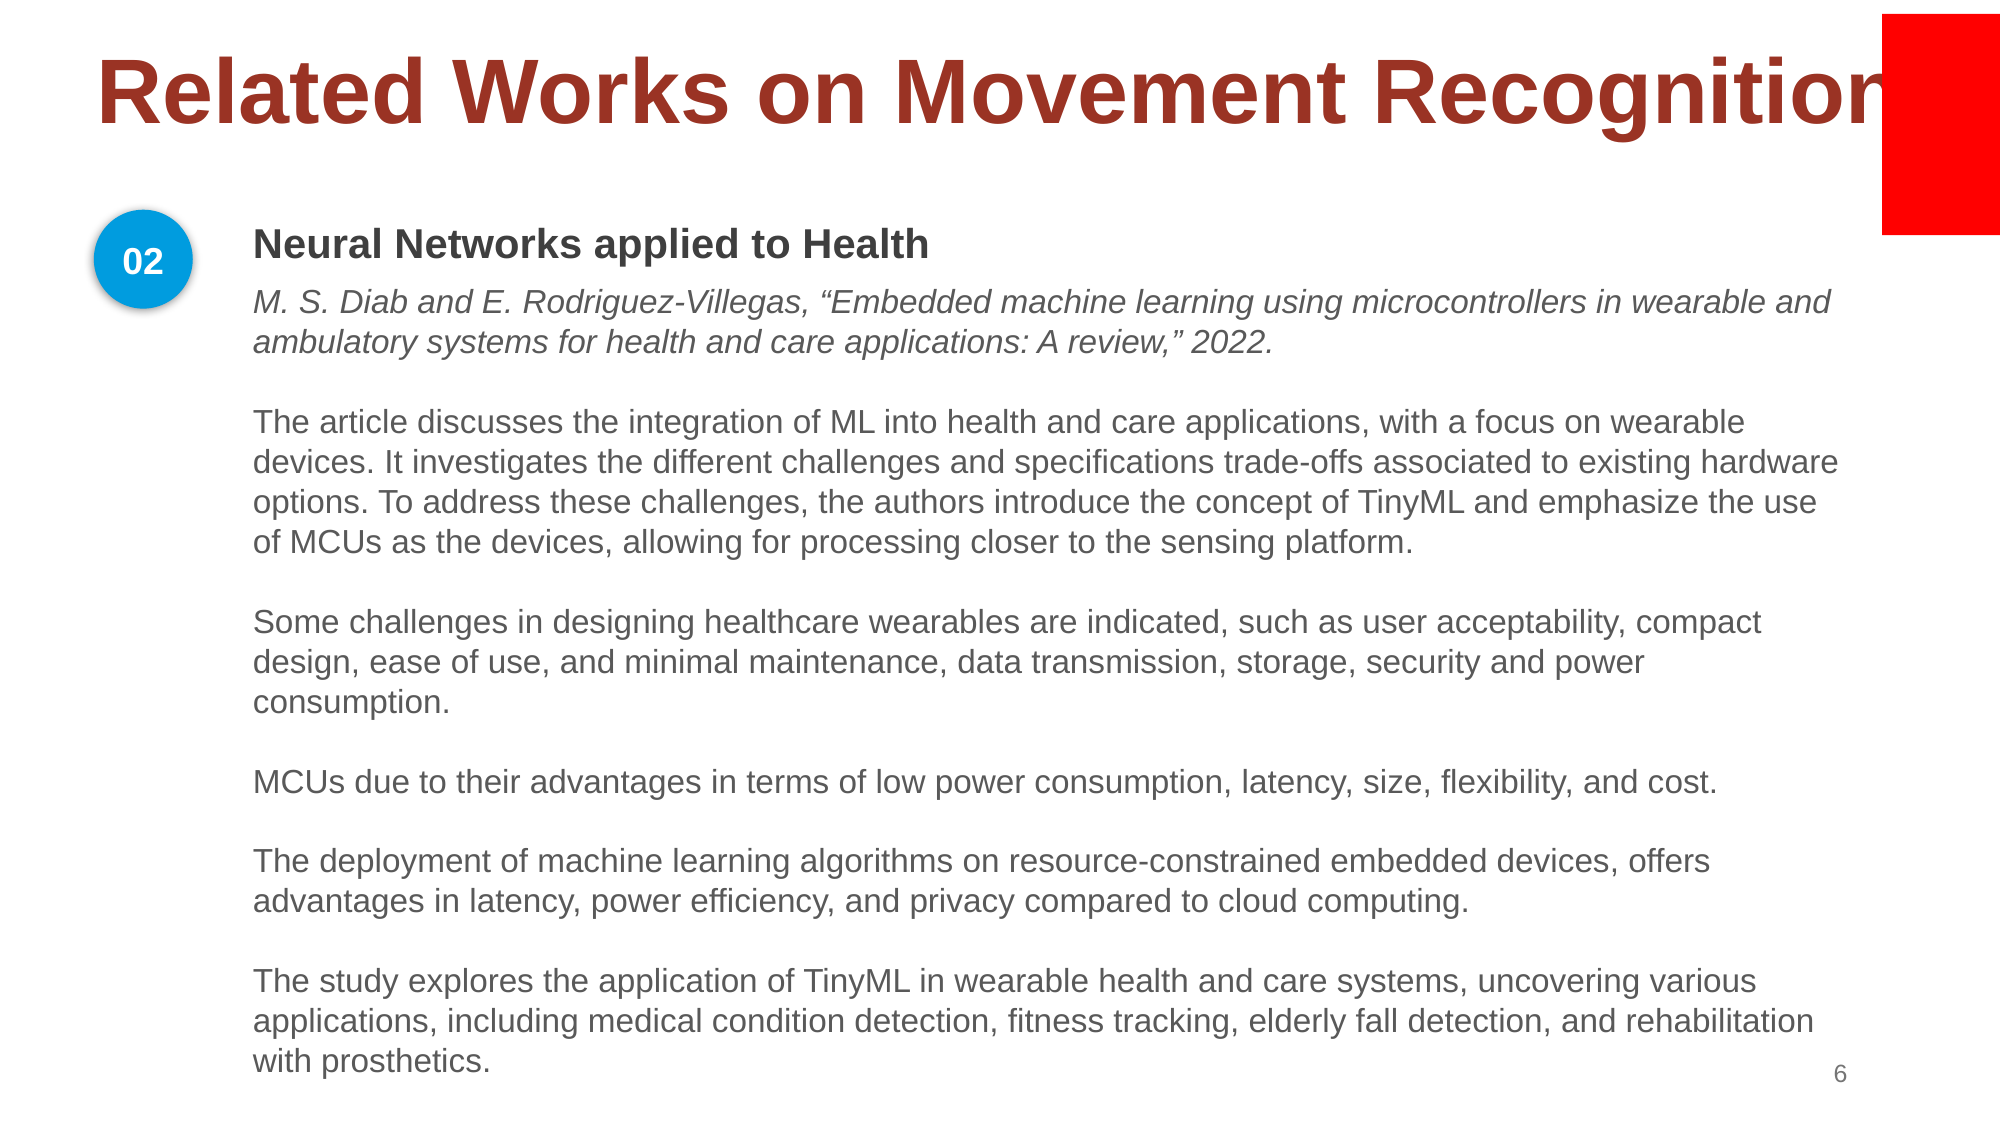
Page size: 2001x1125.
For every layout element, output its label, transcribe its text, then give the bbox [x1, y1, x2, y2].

text_box 02 [93, 209, 193, 309]
text_box [1882, 13, 2000, 236]
title Related Works on Movement Recognition [0, 0, 2000, 188]
text_box Neural Networks applied to Health [237, 209, 971, 271]
text_box M. S. Diab and E. Rodriguez-Villegas, “Embedded machine learning using microcontrollers in wearable and ambulatory systems for health and care applications: A review,” 2022. The article discusses the integration of ML into health and care applications, with a focus on wearable devices. It investigates the different challenges and specifications trade-offs associated to existing hardware options. To address these challenges, the authors introduce the concept of TinyML and emphasize the use of MCUs as the devices, allowing for processing closer to the sensing platform. Some challenges in designing healthcare wearables are indicated, such as user acceptability, compact design, ease of use, and minimal maintenance, data transmission, storage, security and power consumption. MCUs due to their advantages in terms of low power consumption, latency, size, flexibility, and cost. The deployment of machine learning algorithms on resource-constrained embedded devices, offers advantages in latency, power efficiency, and privacy compared to cloud computing. The study explores the application of TinyML in wearable health and care systems, uncovering various applications, including medical condition detection, fitness tracking, elderly fall detection, and rehabilitation with prosthetics. [237, 273, 1863, 1086]
slide_number ‹#› [1412, 1042, 1863, 1103]
